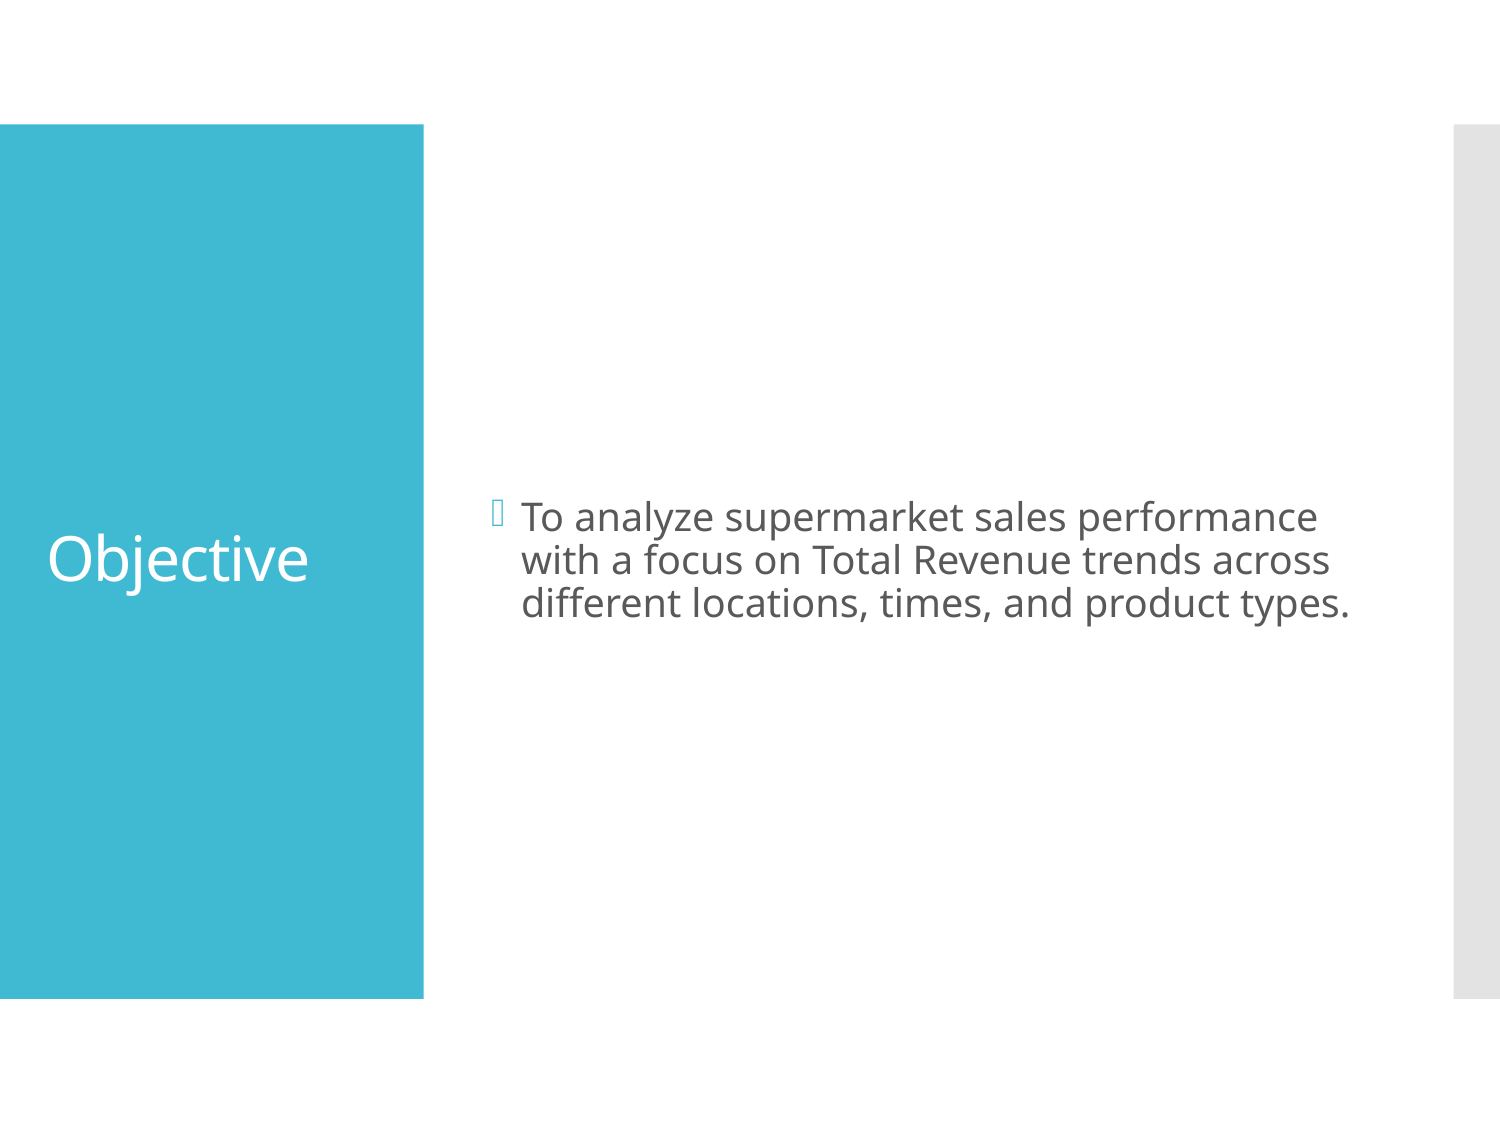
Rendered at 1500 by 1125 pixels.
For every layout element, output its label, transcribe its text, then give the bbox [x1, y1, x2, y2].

title Objective [31, 184, 394, 940]
list To analyze supermarket sales performance with a focus on Total Revenue trends across different locations, times, and product types. [476, 141, 1376, 982]
